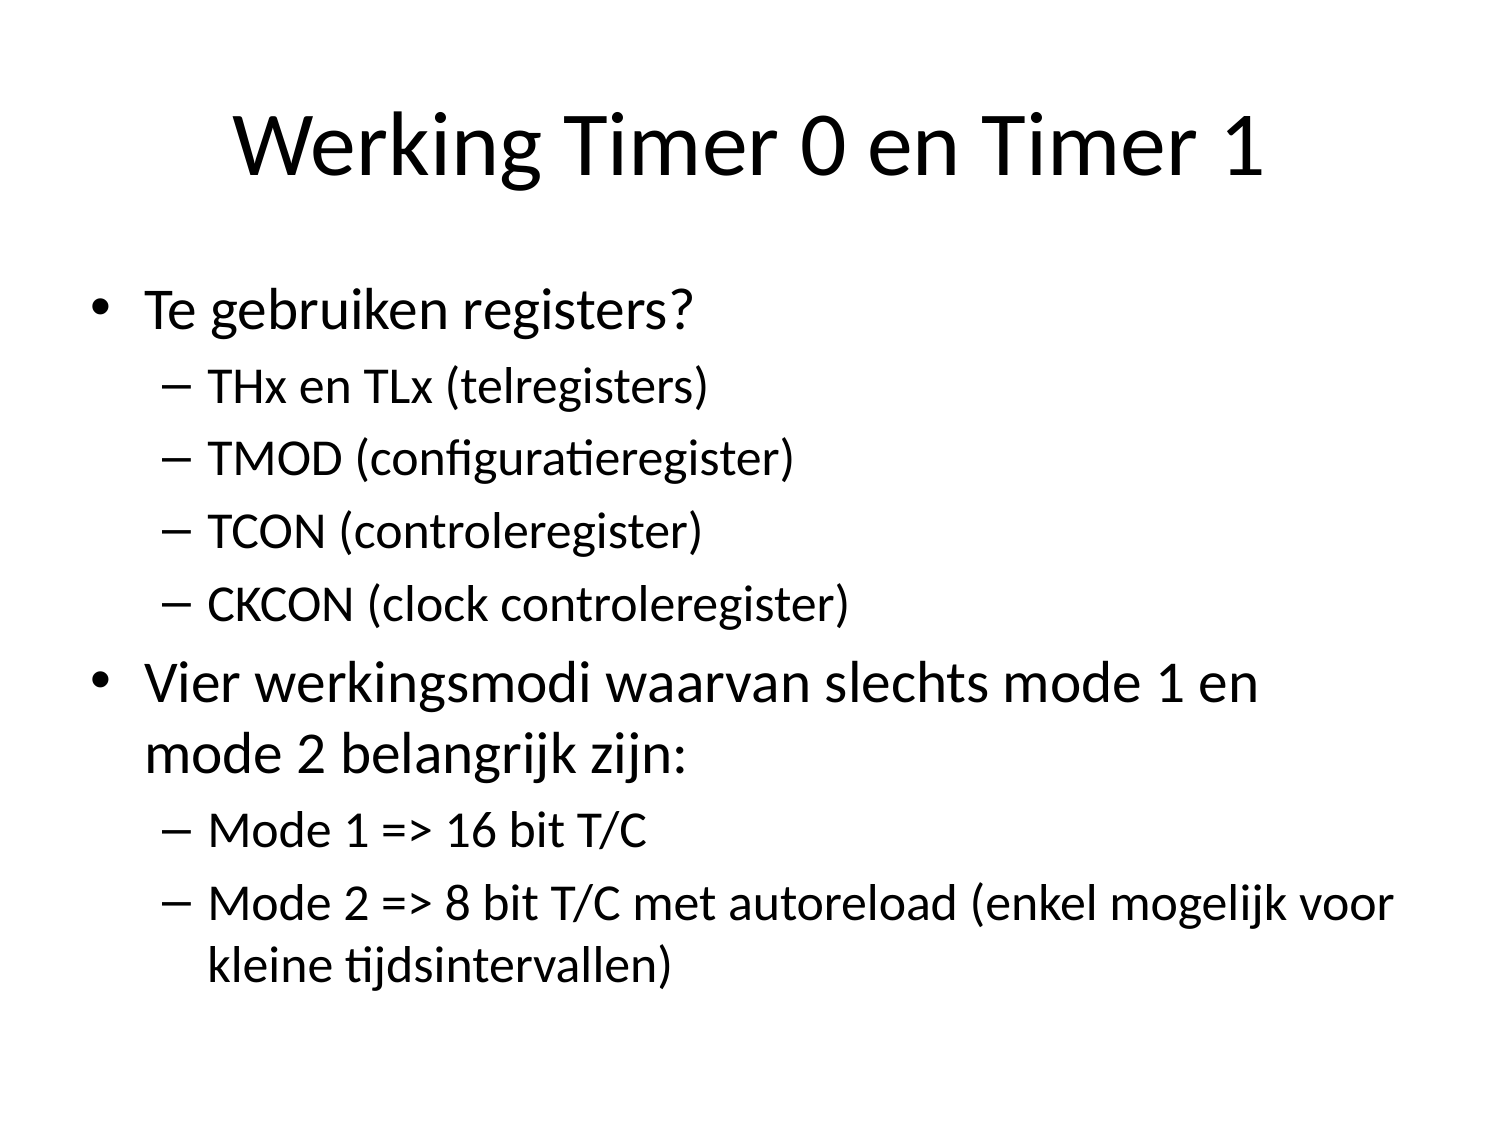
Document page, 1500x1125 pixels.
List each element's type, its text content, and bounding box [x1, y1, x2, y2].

list Te gebruiken registers? THx en TLx (telregisters) TMOD (configuratieregister) TCON (controleregister) CKCON (clock controleregister) Vier werkingsmodi waarvan slechts mode 1 en mode 2 belangrijk zijn: Mode 1 => 16 bit T/C Mode 2 => 8 bit T/C met autoreload (enkel mogelijk voor kleine tijdsintervallen) [75, 262, 1425, 1005]
title Werking Timer 0 en Timer 1 [75, 45, 1425, 233]
